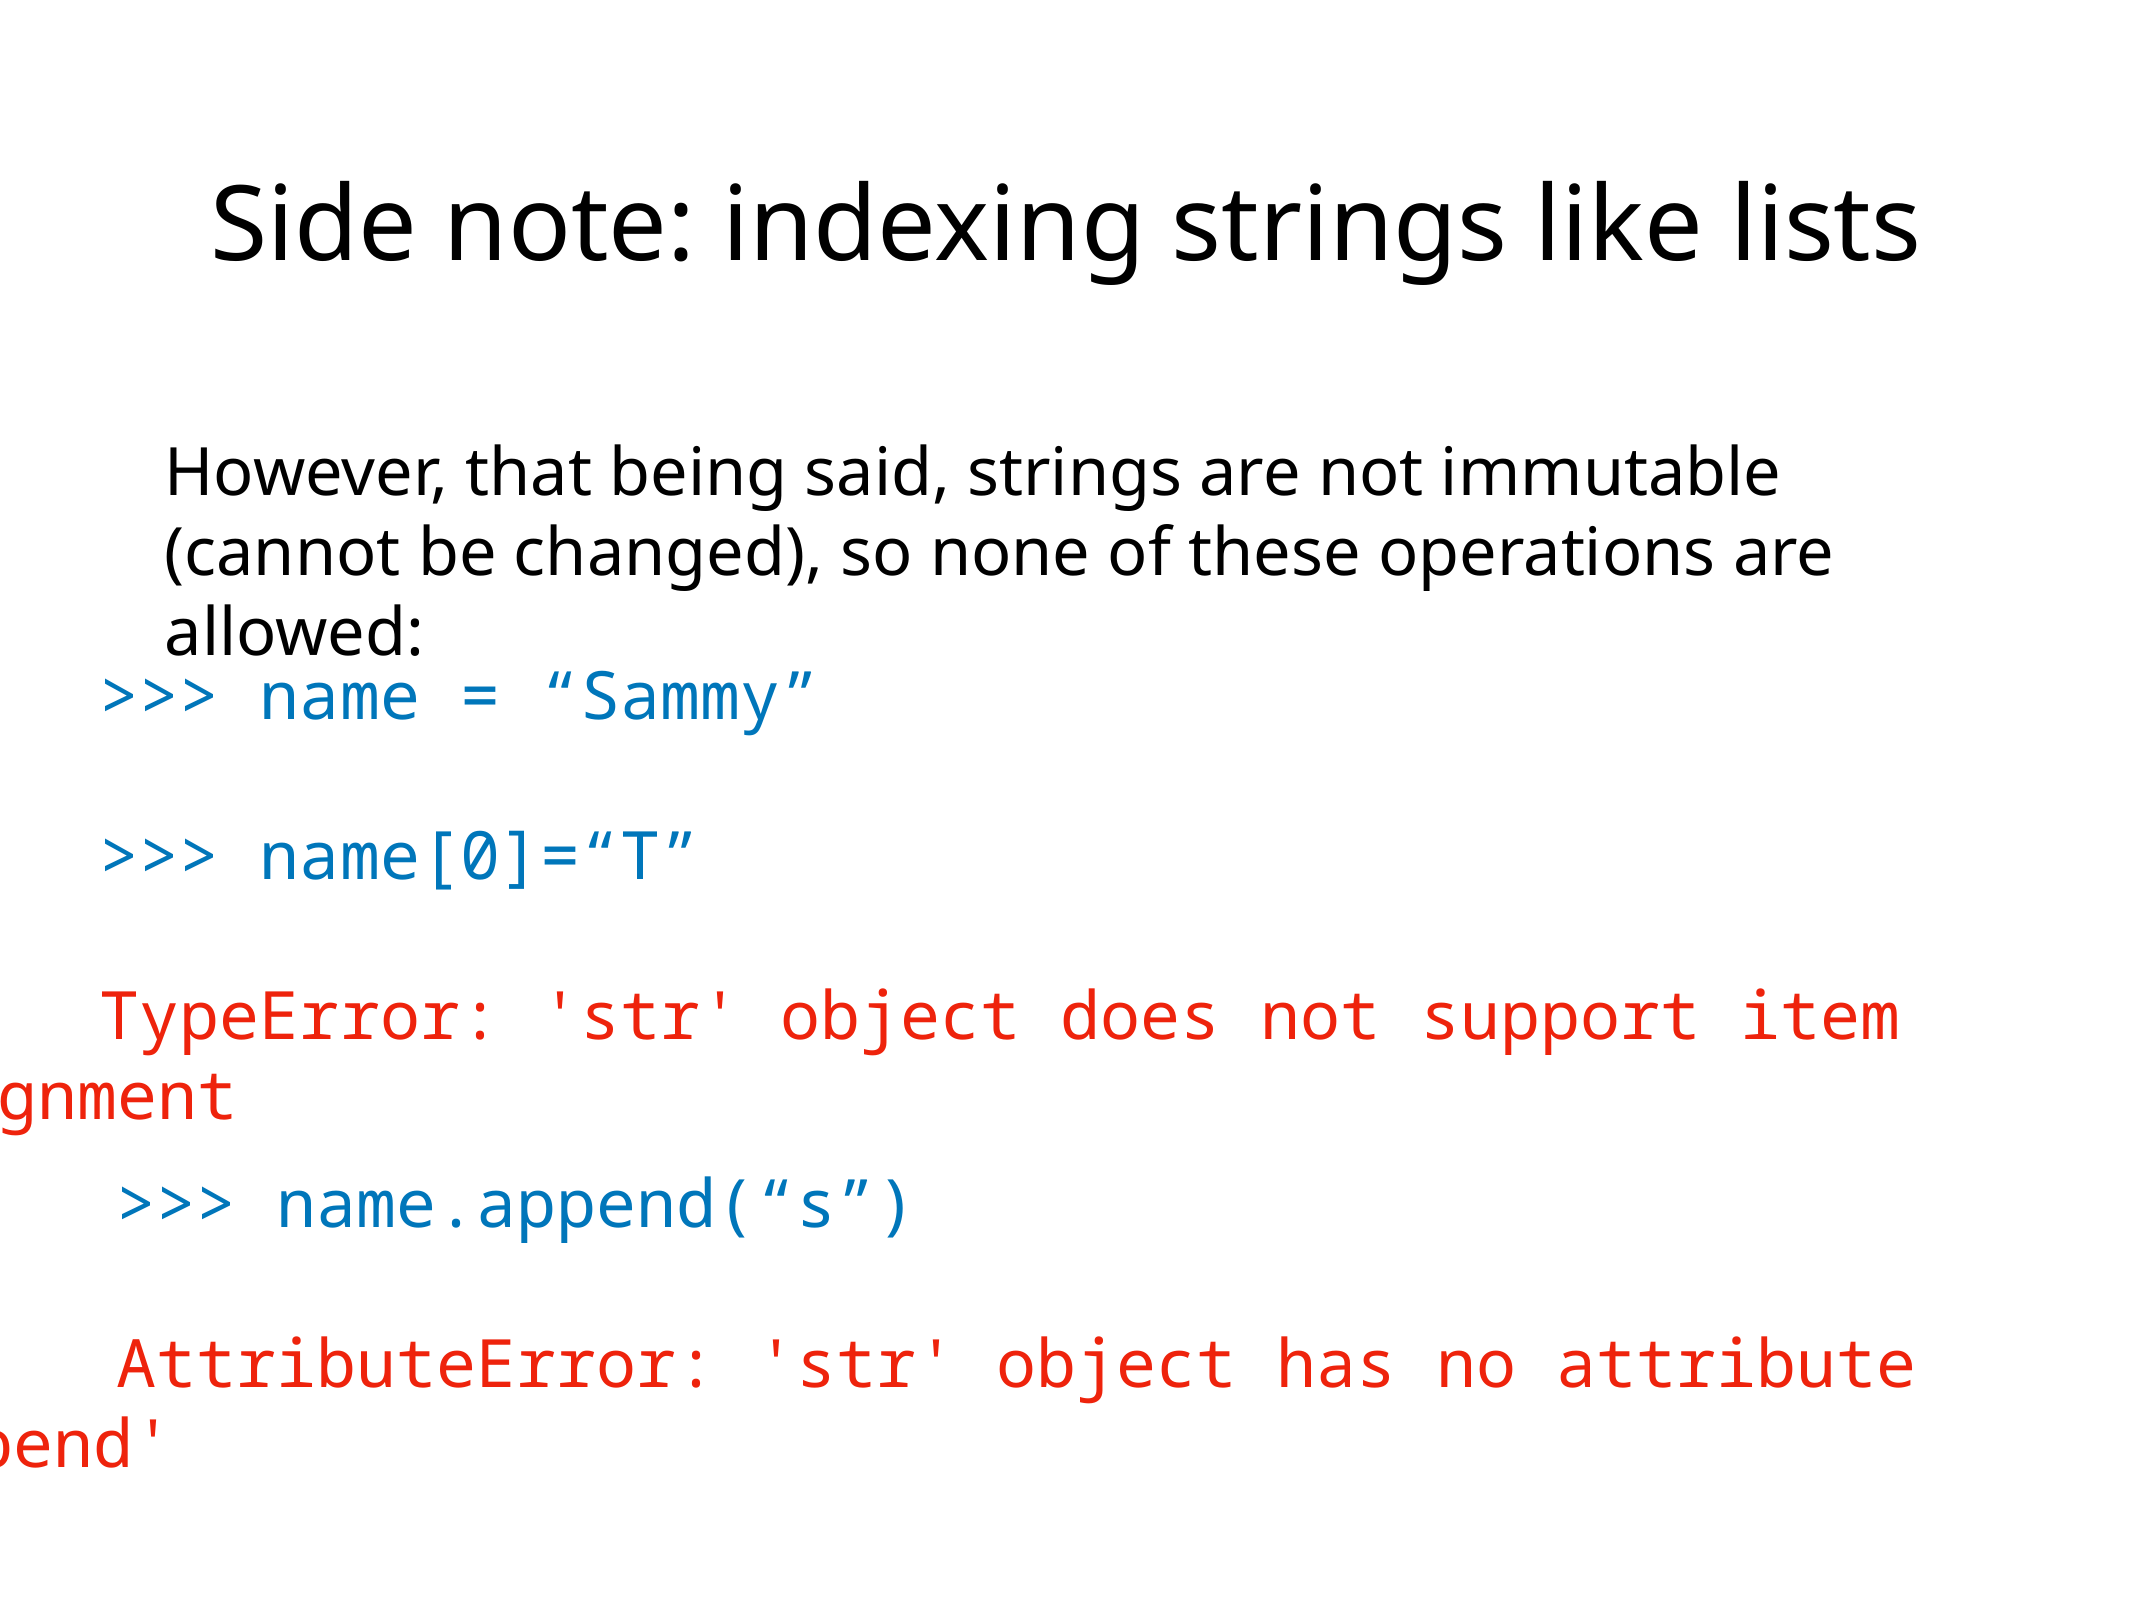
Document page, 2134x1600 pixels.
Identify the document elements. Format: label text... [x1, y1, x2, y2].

list However, that being said, strings are not immutable (cannot be changed), so none of these operations are allowed: [155, 420, 1978, 684]
text_box >>> name = “Sammy” >>> name[0]=“T” TypeError: 'str' object does not support item assignment [0, 684, 2126, 1101]
text_box >>> name.append(“s”) AttributeError: 'str' object has no attribute 'append' [0, 1192, 2063, 1450]
title Side note: indexing strings like lists [155, 41, 1978, 397]
